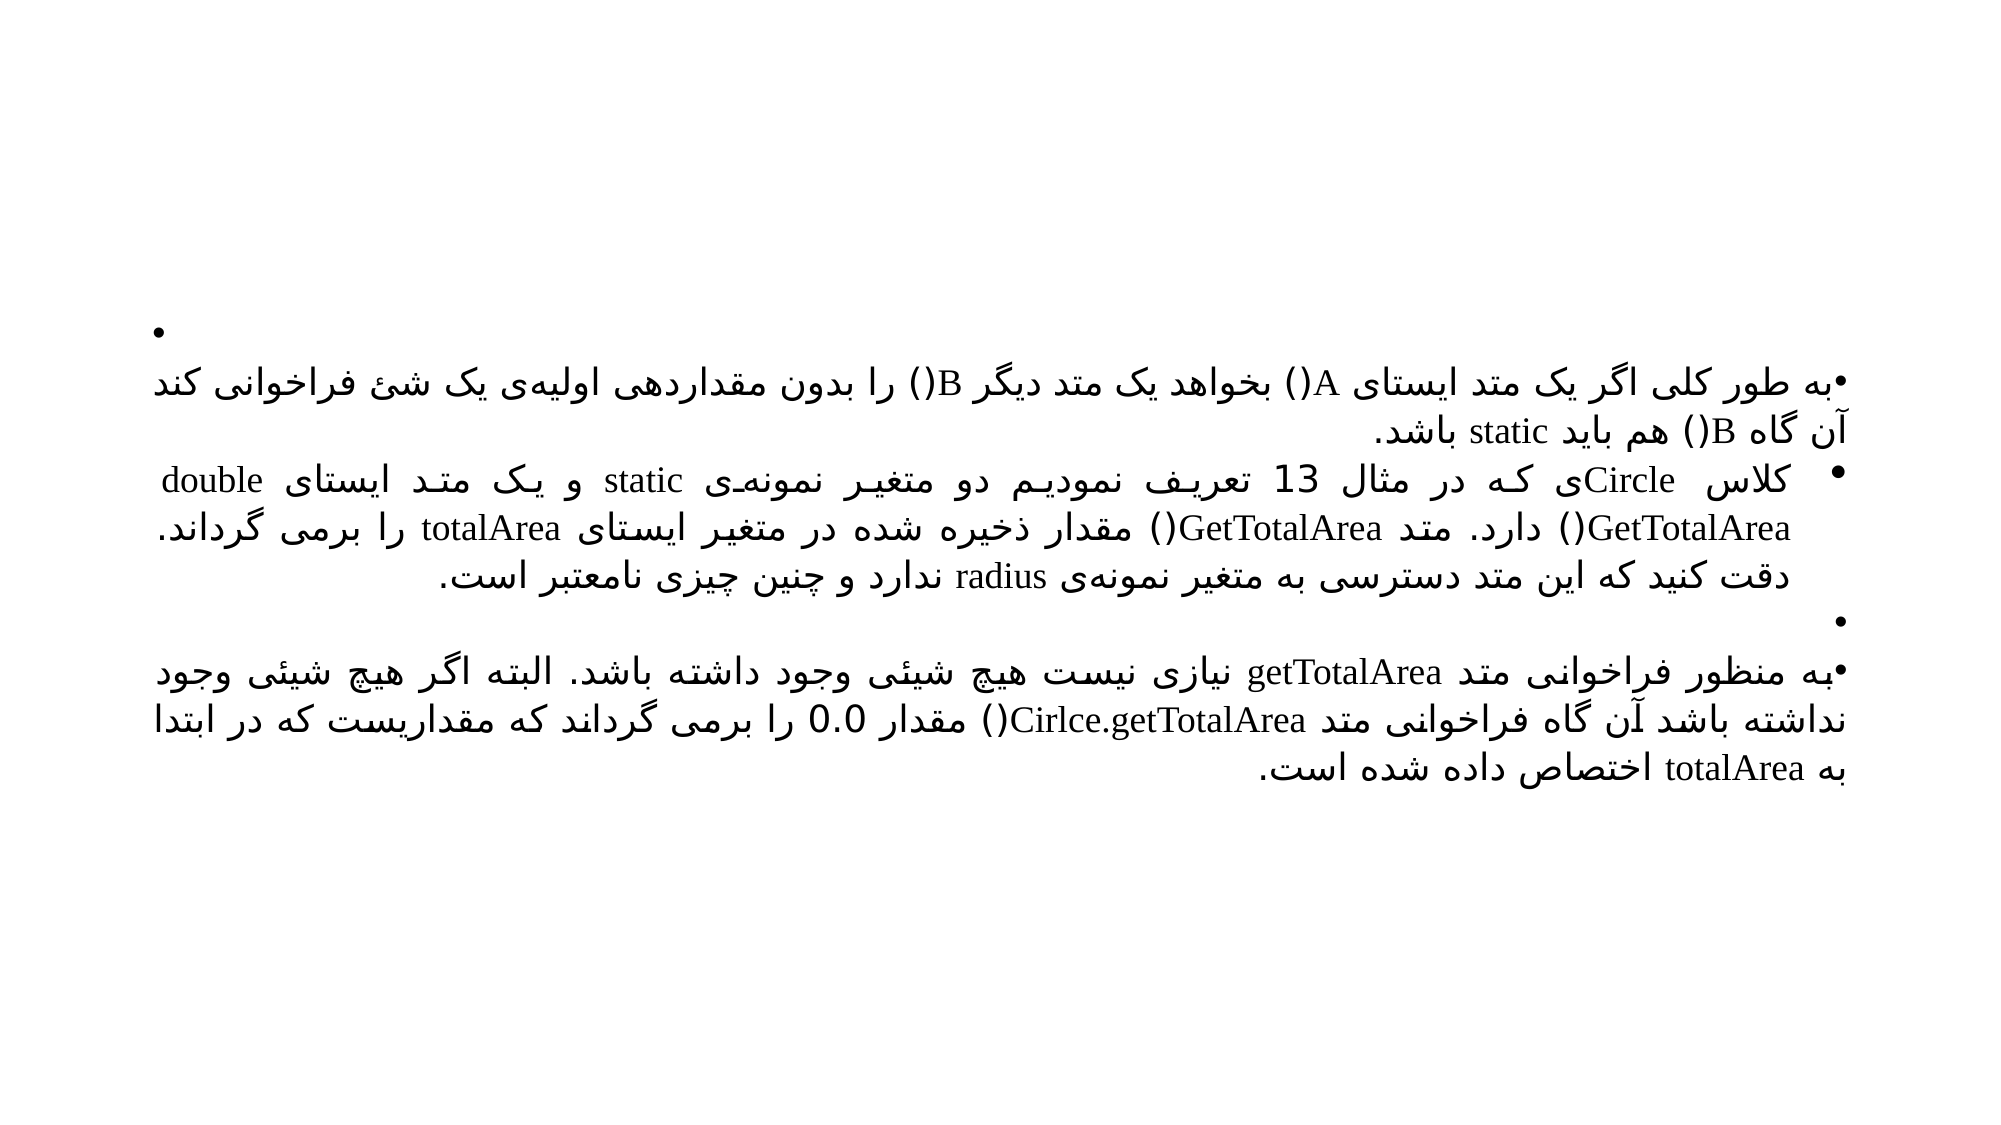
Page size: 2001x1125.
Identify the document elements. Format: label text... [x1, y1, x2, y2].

list به طور کلی اگر یک متد ایستای A() بخواهد یک متد دیگر B() را بدون مقداردهی اولیه‌ی یک شئ فراخوانی کند آن گاه B() هم باید static باشد. کلاس Circleی که در مثال 13 تعریف نمودیم دو متغیر نمونه‌ی static و یک متد ایستای double GetTotalArea() دارد. متد GetTotalArea() مقدار ذخیره شده در متغیر ایستای totalArea را برمی گرداند. دقت کنید که این متد دسترسی به متغیر نمونه‌ی radius ندارد و چنین چیزی نامعتبر است. به منظور فراخوانی متد getTotalArea نیازی نیست هیچ شیئی وجود داشته باشد. البته اگر هیچ شیئی وجود نداشته باشد آن گاه فراخوانی متد Cirlce.getTotalArea() مقدار 0.0 را برمی گرداند که مقداریست که در ابتدا به totalArea اختصاص داده شده است. [137, 299, 1863, 1014]
